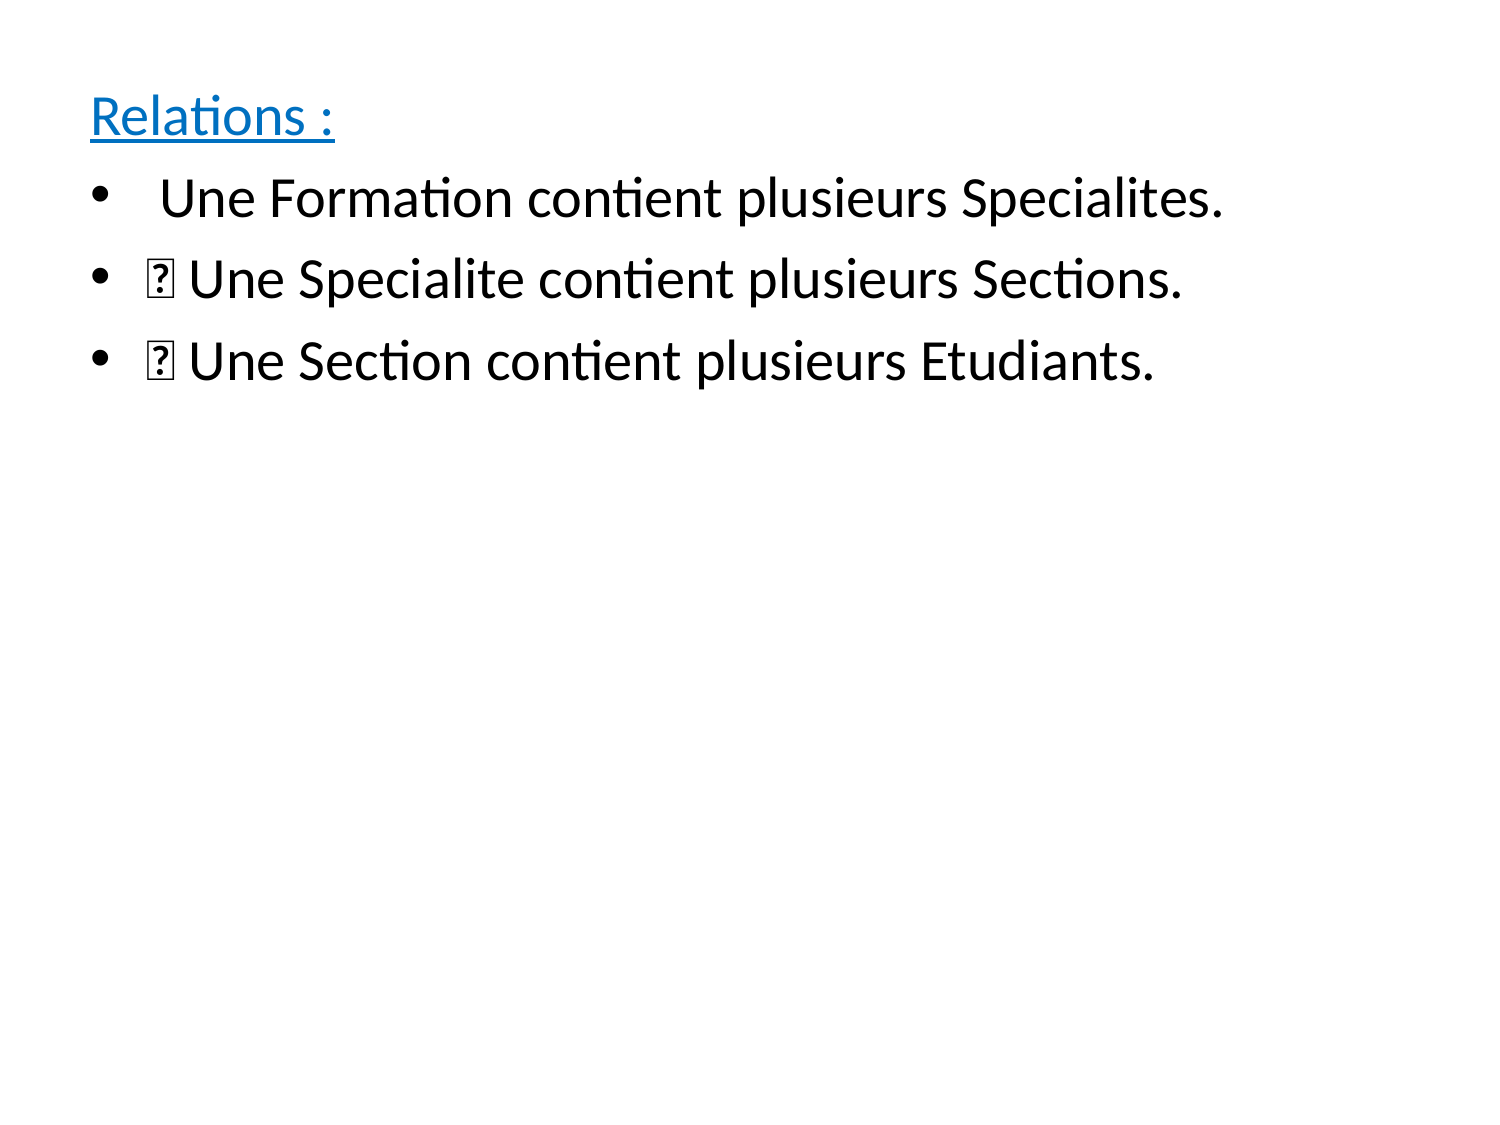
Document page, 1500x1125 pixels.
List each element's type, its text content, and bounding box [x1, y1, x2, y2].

list Relations : Une Formation contient plusieurs Specialites.  Une Specialite contient plusieurs Sections.  Une Section contient plusieurs Etudiants. [75, 69, 1425, 1005]
